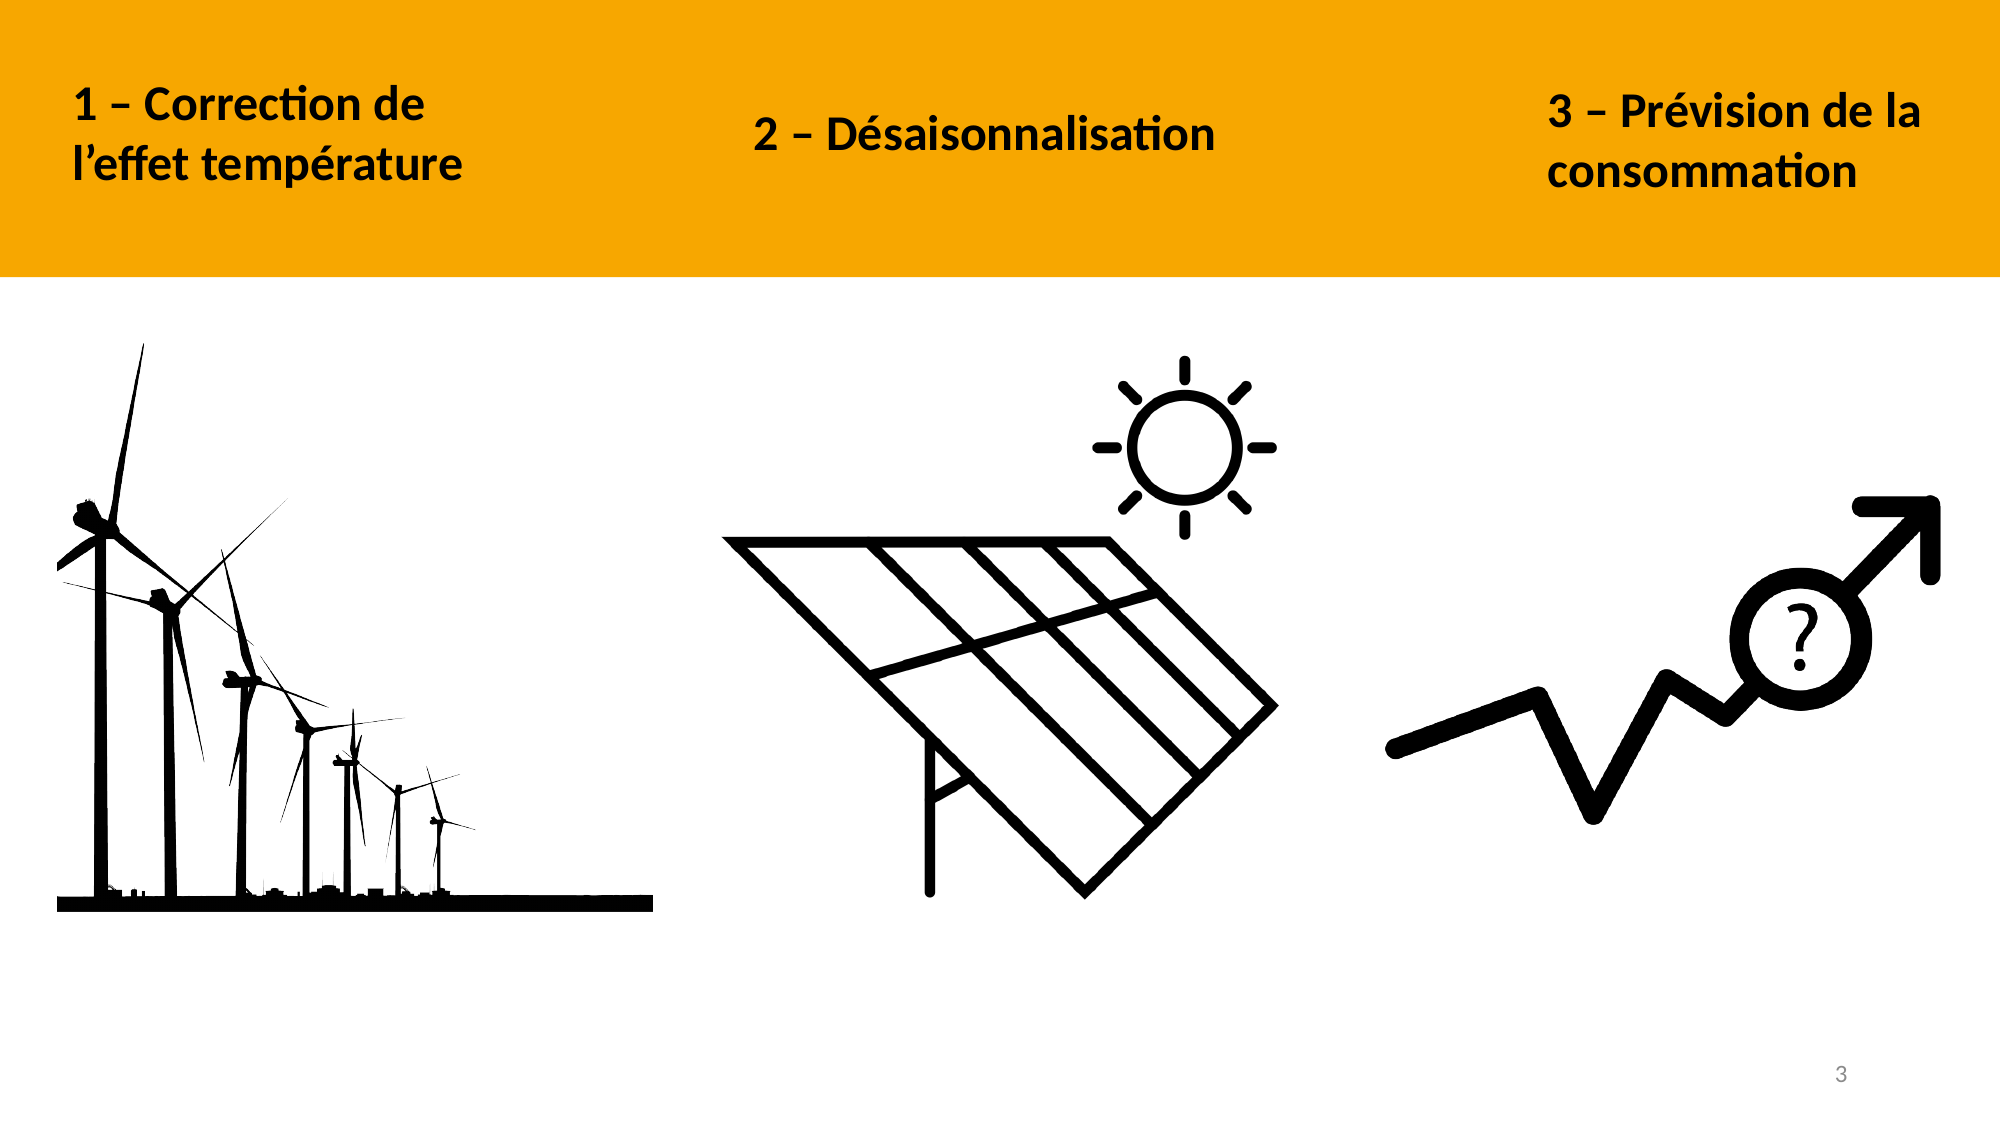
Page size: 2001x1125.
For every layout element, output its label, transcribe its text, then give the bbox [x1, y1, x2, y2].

picture [57, 343, 653, 912]
slide_number 3 [1412, 1042, 1863, 1103]
text_box 1 – Correction de l’effet température [57, 63, 518, 198]
text_box 2 – Désaisonnalisation [739, 93, 1261, 169]
picture [1385, 495, 1941, 825]
text_box [0, 0, 2000, 278]
text_box 3 – Prévision de la consommation [1532, 70, 1941, 206]
picture [690, 318, 1310, 937]
